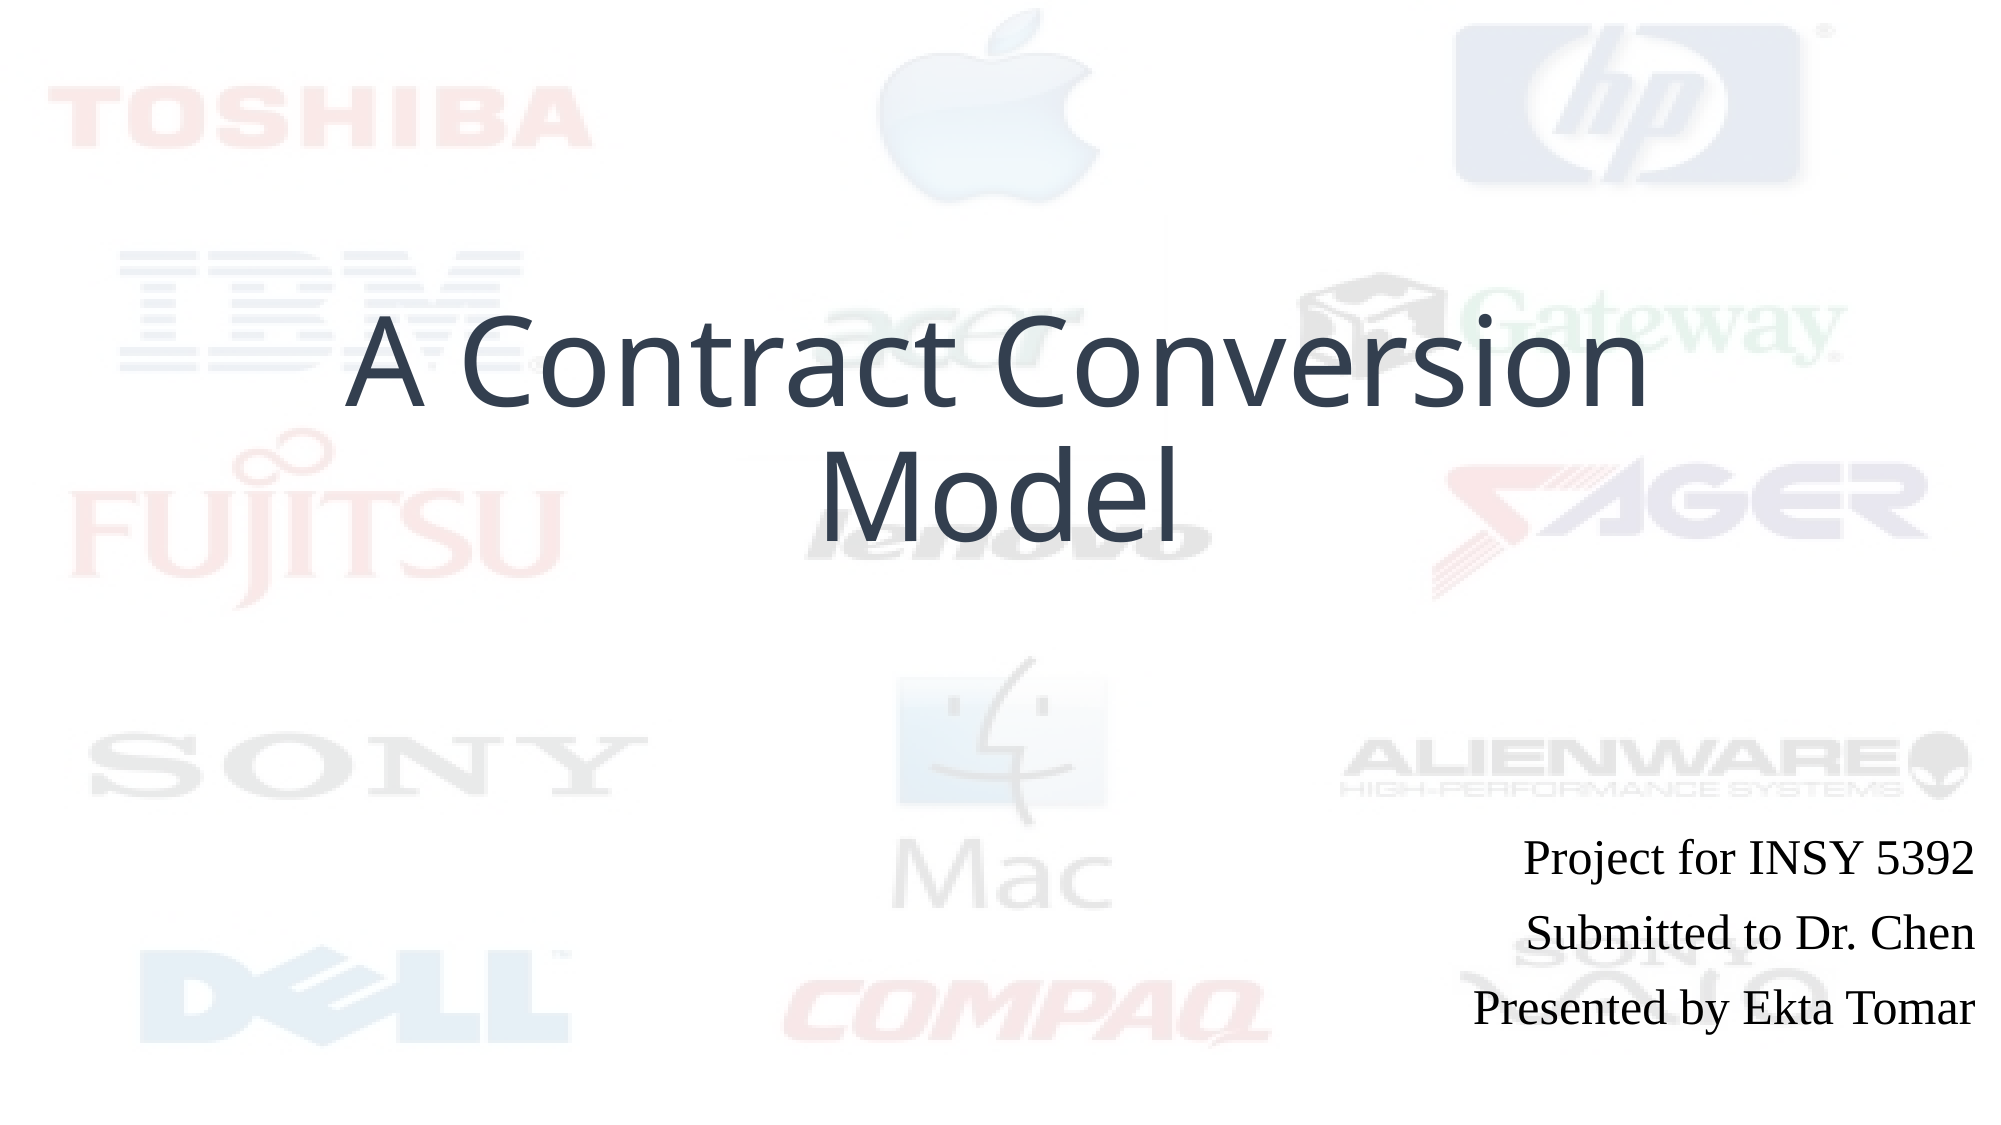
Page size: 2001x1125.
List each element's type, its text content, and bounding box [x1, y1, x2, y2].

title A Contract Conversion Model [249, 138, 1750, 576]
subtitle Project for INSY 5392 Submitted to Dr. Chen Presented by Ekta Tomar [38, 823, 1991, 1096]
